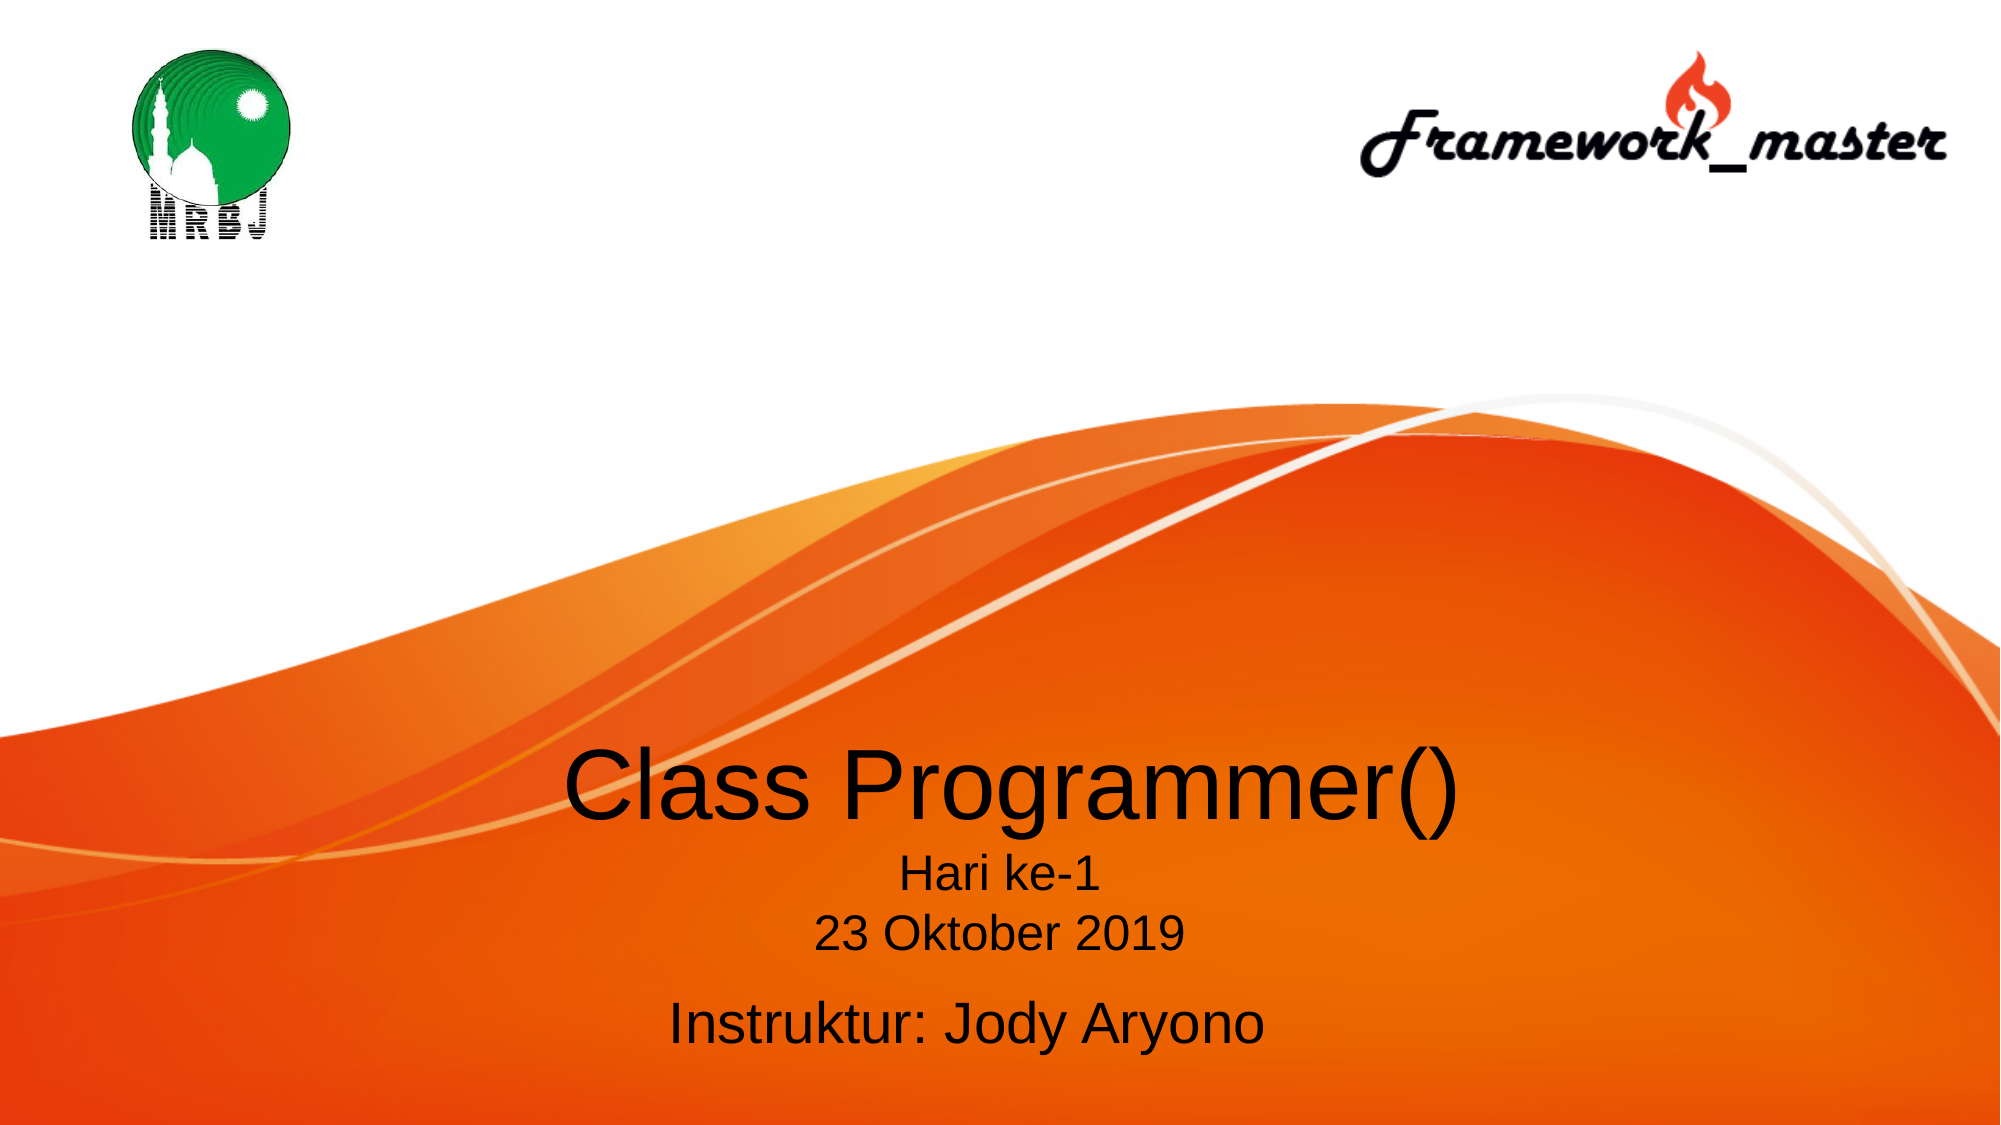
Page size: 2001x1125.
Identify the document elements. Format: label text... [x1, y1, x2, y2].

title Class Programmer() [114, 703, 1911, 857]
subtitle Hari ke-1 23 Oktober 2019 [101, 832, 1899, 994]
picture [0, 42, 2000, 1125]
text_box Instruktur: Jody Aryono [654, 977, 1282, 1063]
